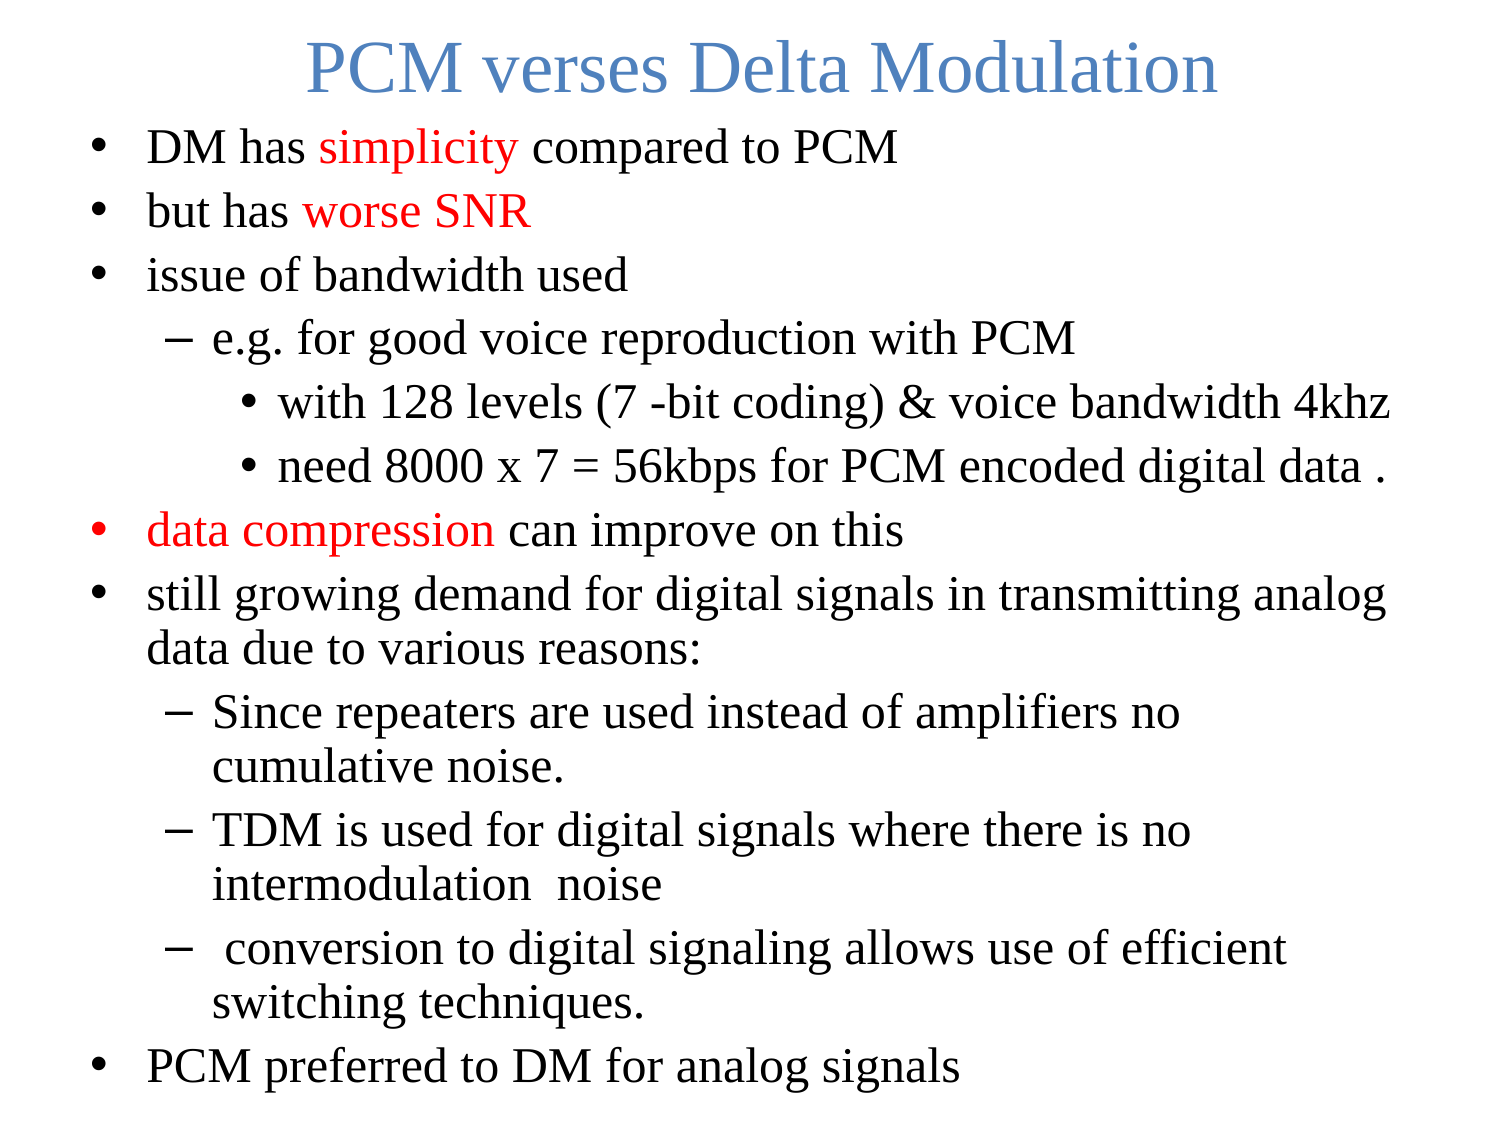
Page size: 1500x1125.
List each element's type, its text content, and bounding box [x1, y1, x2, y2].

list DM has simplicity compared to PCM but has worse SNR issue of bandwidth used e.g. for good voice reproduction with PCM with 128 levels (7 -bit coding) & voice bandwidth 4khz need 8000 x 7 = 56kbps for PCM encoded digital data . data compression can improve on this still growing demand for digital signals in transmitting analog data due to various reasons: Since repeaters are used instead of amplifiers no cumulative noise. TDM is used for digital signals where there is no intermodulation noise conversion to digital signaling allows use of efficient switching techniques. PCM preferred to DM for analog signals [75, 112, 1425, 1125]
title PCM verses Delta Modulation [87, 0, 1438, 138]
